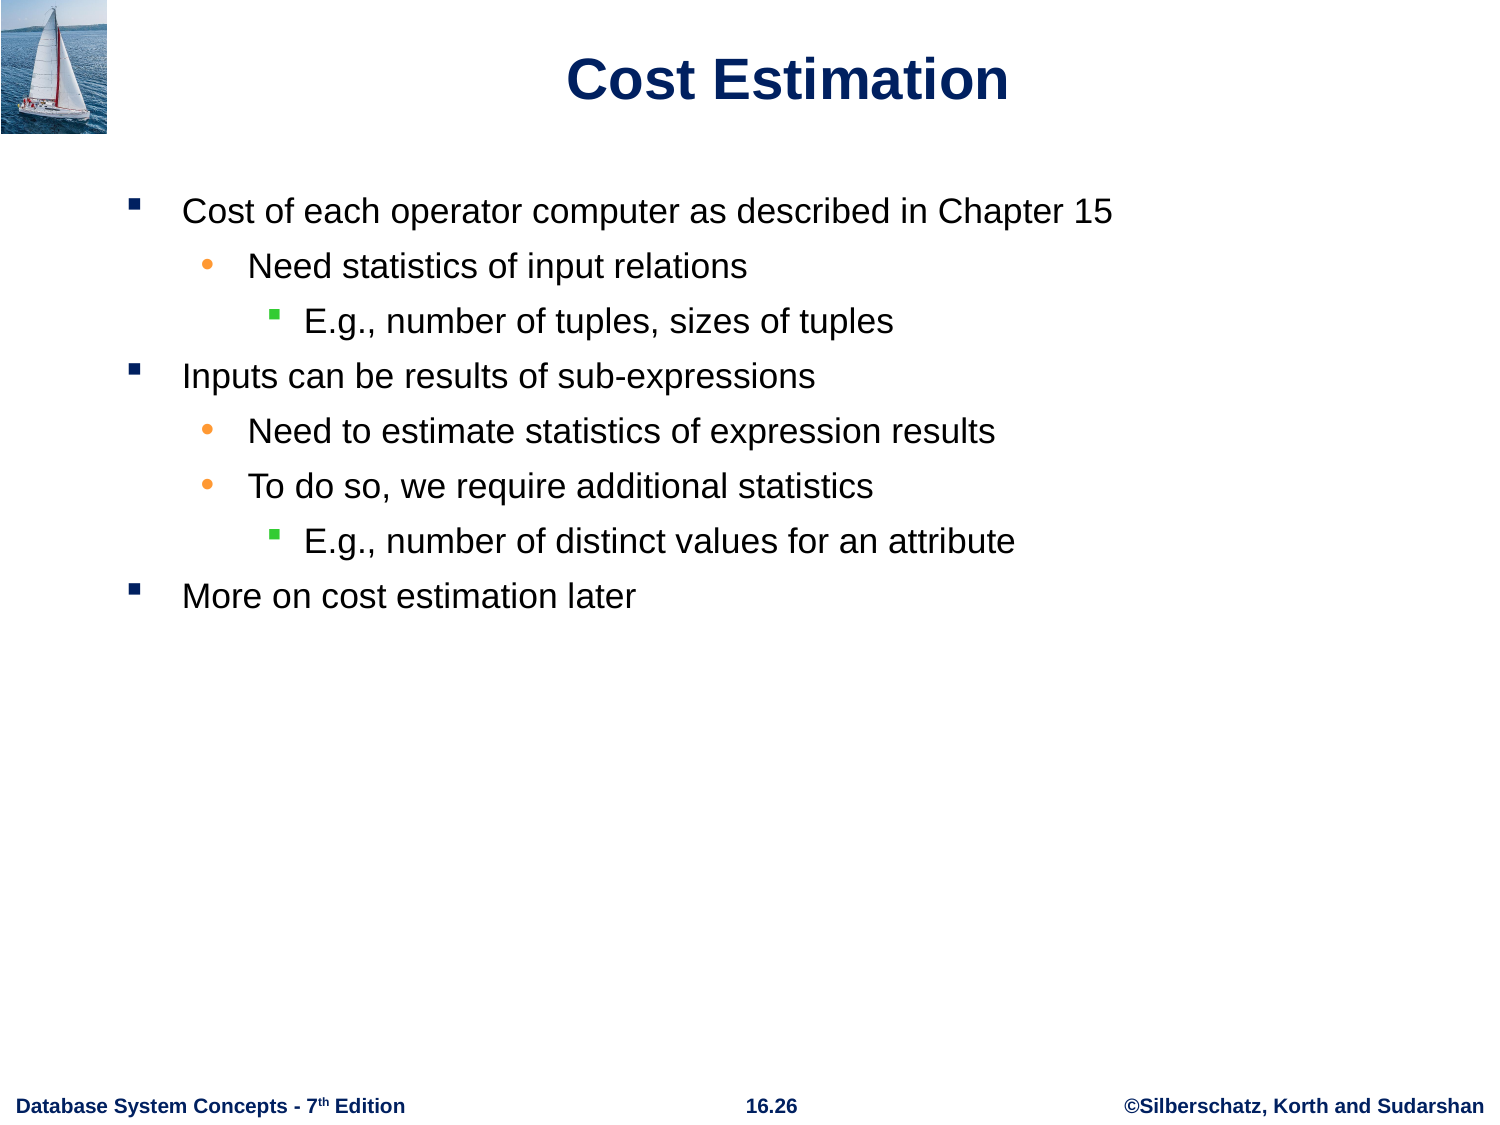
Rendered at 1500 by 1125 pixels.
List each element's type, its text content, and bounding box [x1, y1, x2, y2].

picture [1, 0, 107, 134]
title Cost Estimation [125, 18, 1452, 120]
list Cost of each operator computer as described in Chapter 15 Need statistics of input relations E.g., number of tuples, sizes of tuples Inputs can be results of sub-expressions Need to estimate statistics of expression results To do so, we require additional statistics E.g., number of distinct values for an attribute More on cost estimation later [110, 180, 1451, 1062]
